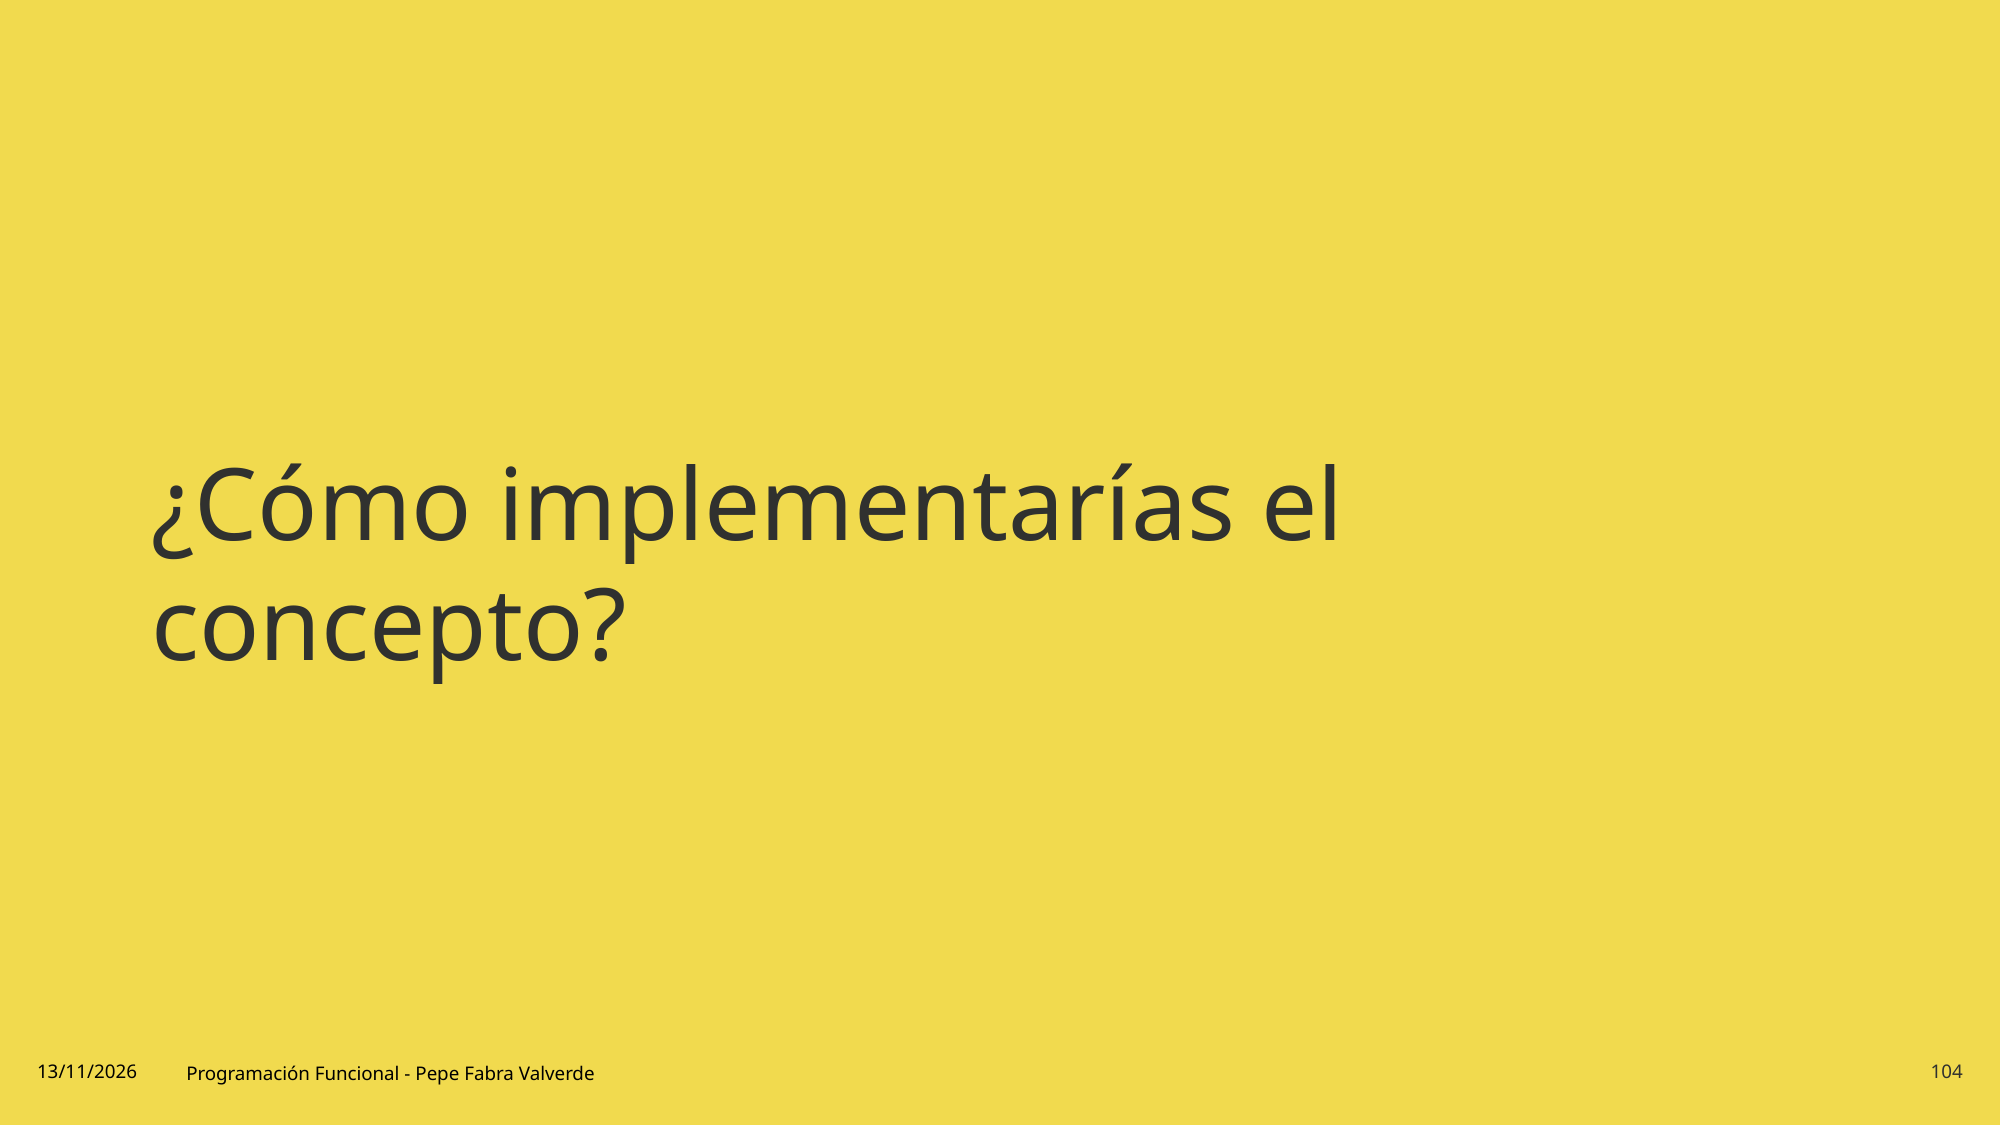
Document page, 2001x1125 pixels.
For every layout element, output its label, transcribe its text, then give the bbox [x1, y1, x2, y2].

title ¿Cómo implementarías el concepto? [136, 60, 1862, 688]
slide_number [22, 1042, 166, 1103]
slide_number 104 [1527, 1042, 1978, 1103]
footer Programación Funcional - Pepe Fabra Valverde [171, 1042, 847, 1103]
